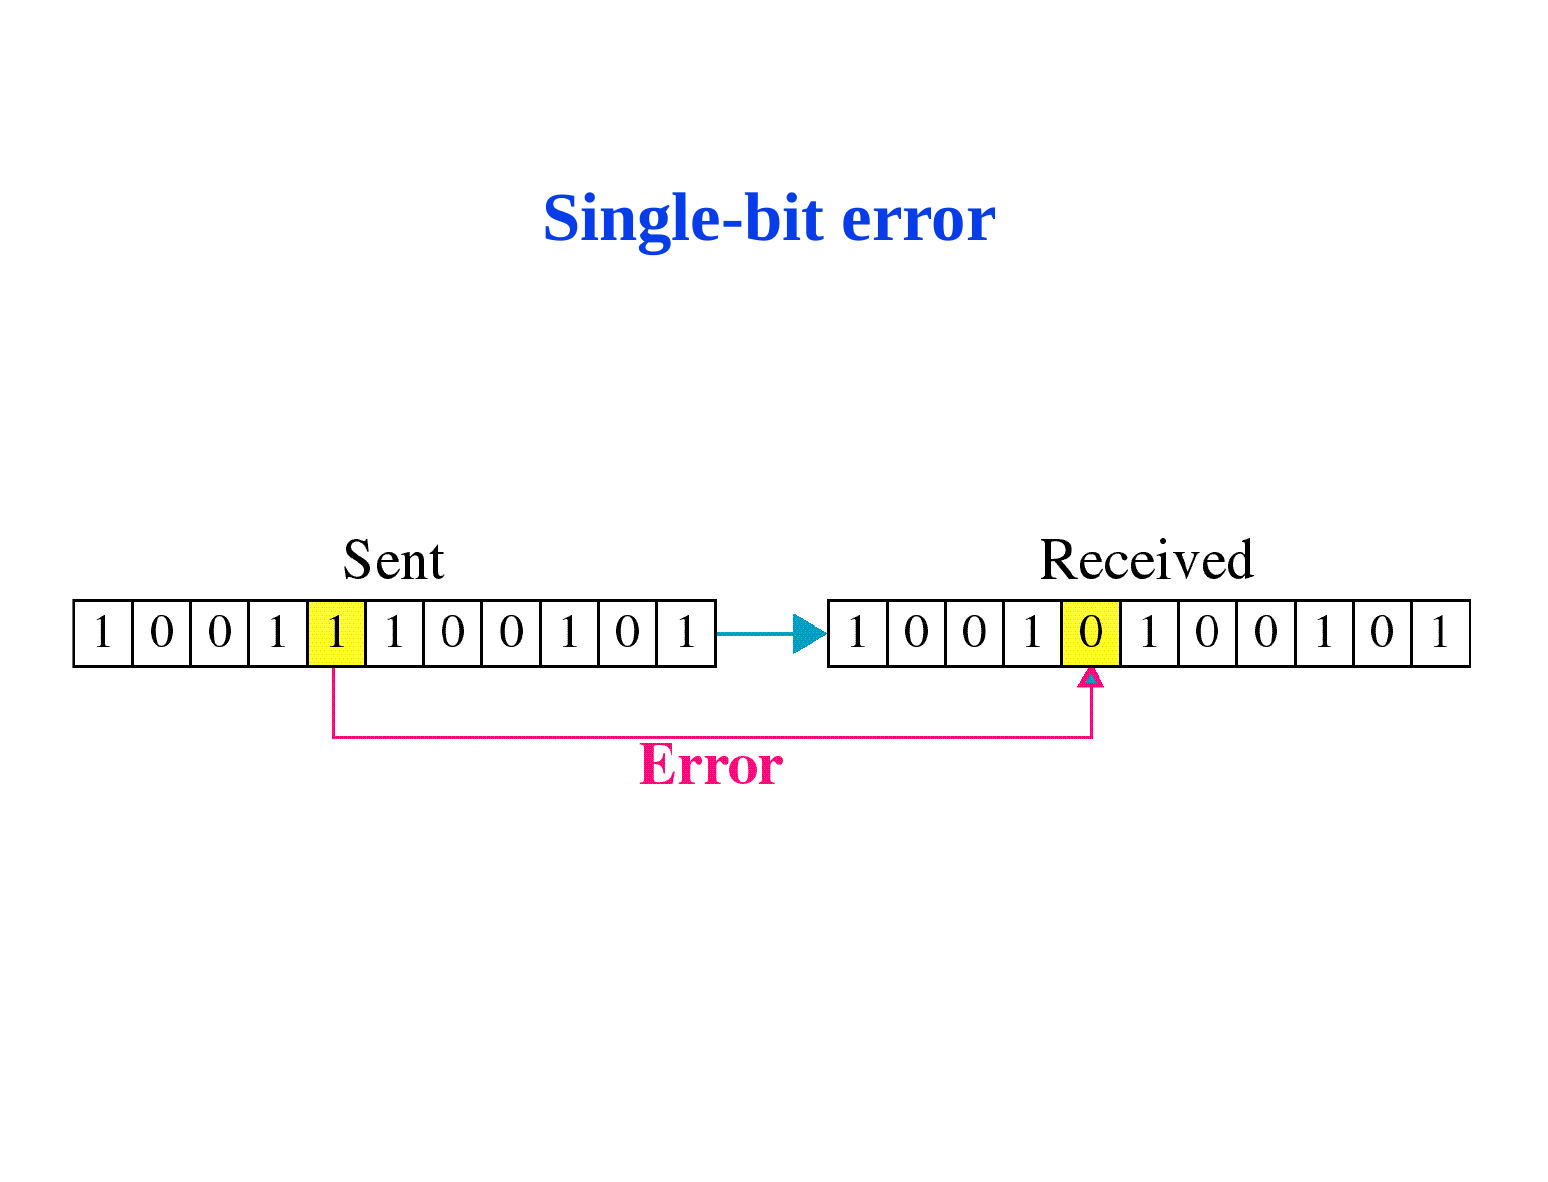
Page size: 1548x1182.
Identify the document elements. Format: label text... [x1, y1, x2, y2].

text_box Single-bit error [526, 164, 1013, 263]
picture [72, 525, 1471, 796]
